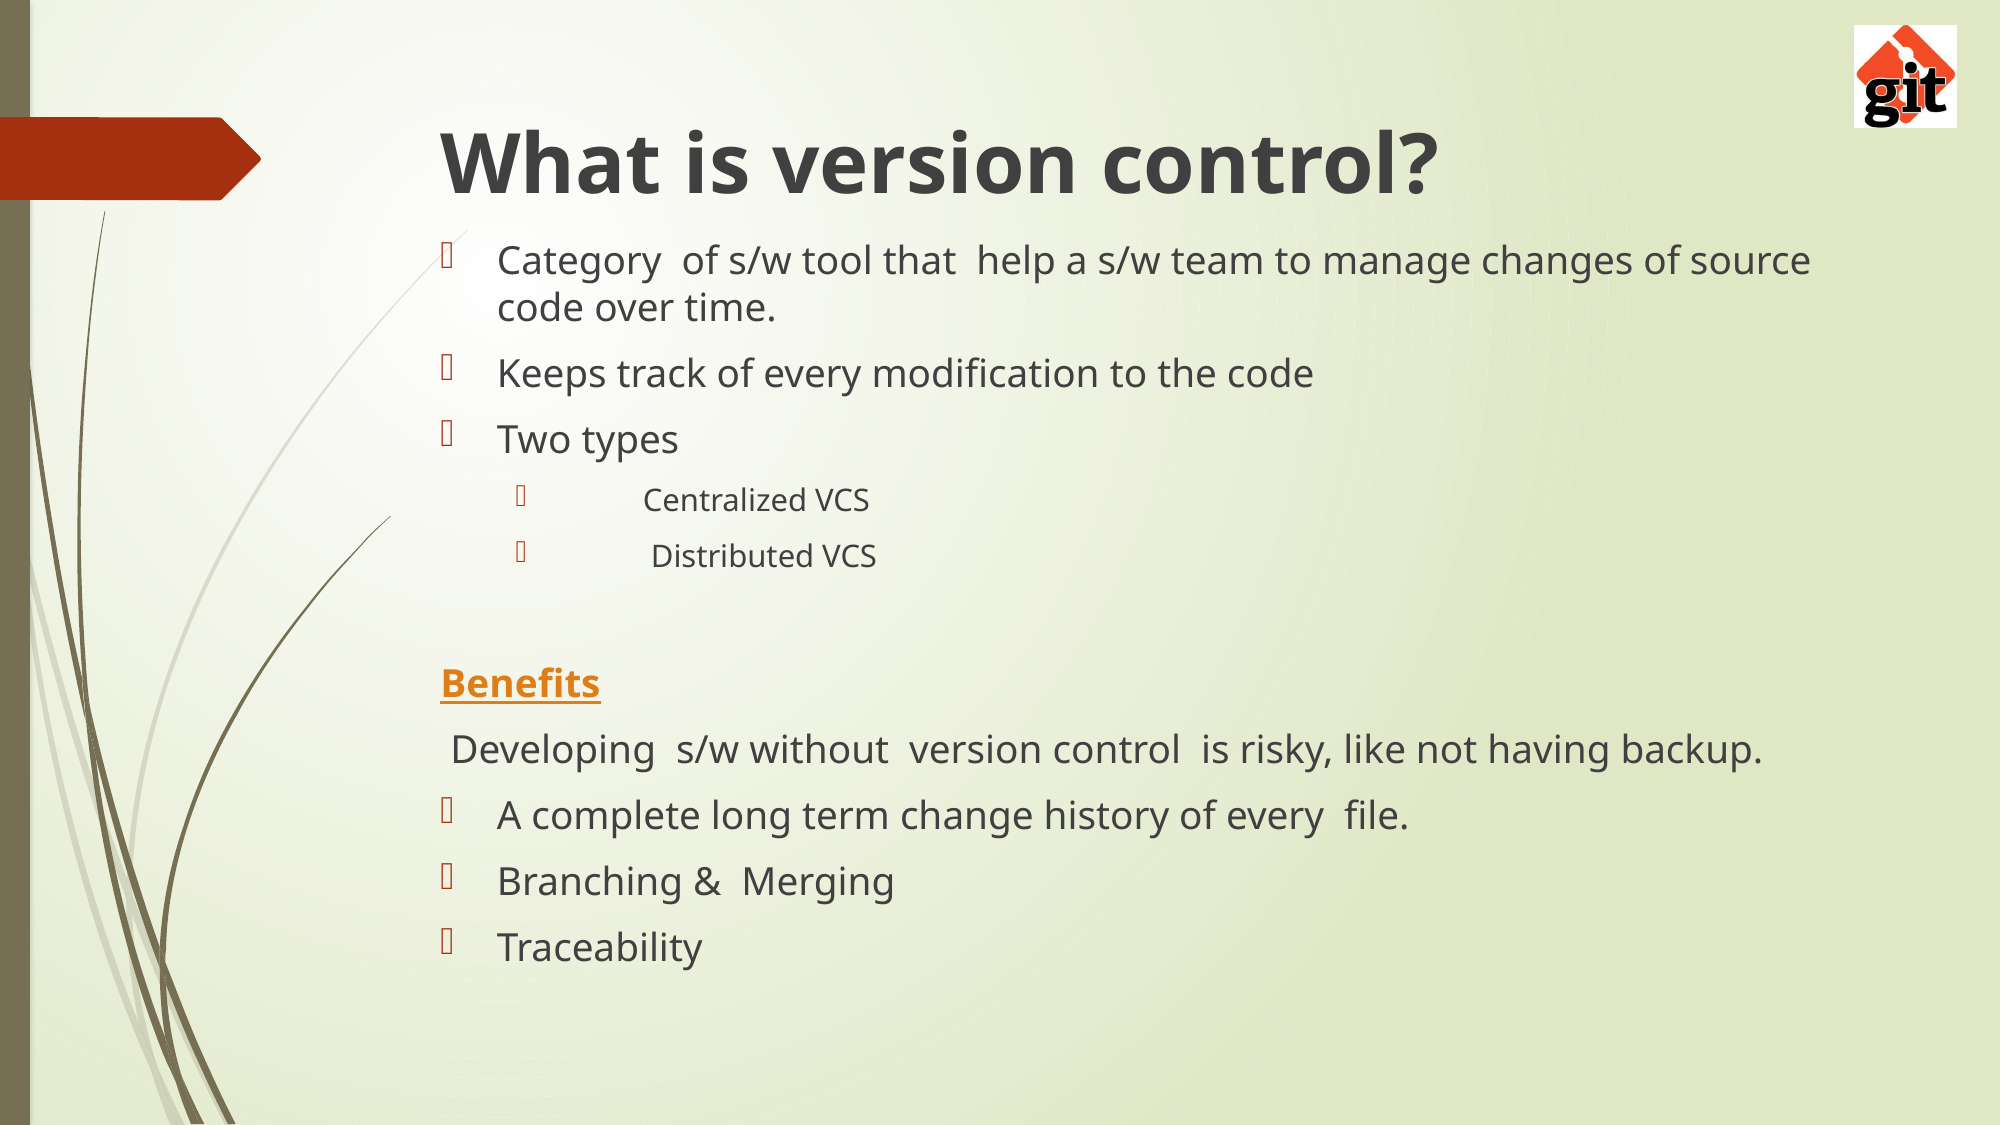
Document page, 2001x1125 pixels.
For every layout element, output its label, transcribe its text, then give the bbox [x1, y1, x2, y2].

title What is version control? [425, 102, 1888, 228]
list Category of s/w tool that help a s/w team to manage changes of source code over time. Keeps track of every modification to the code Two types Centralized VCS Distributed VCS Benefits Developing s/w without version control is risky, like not having backup. A complete long term change history of every file. Branching & Merging Traceability [425, 228, 1888, 982]
picture [1854, 25, 1958, 129]
